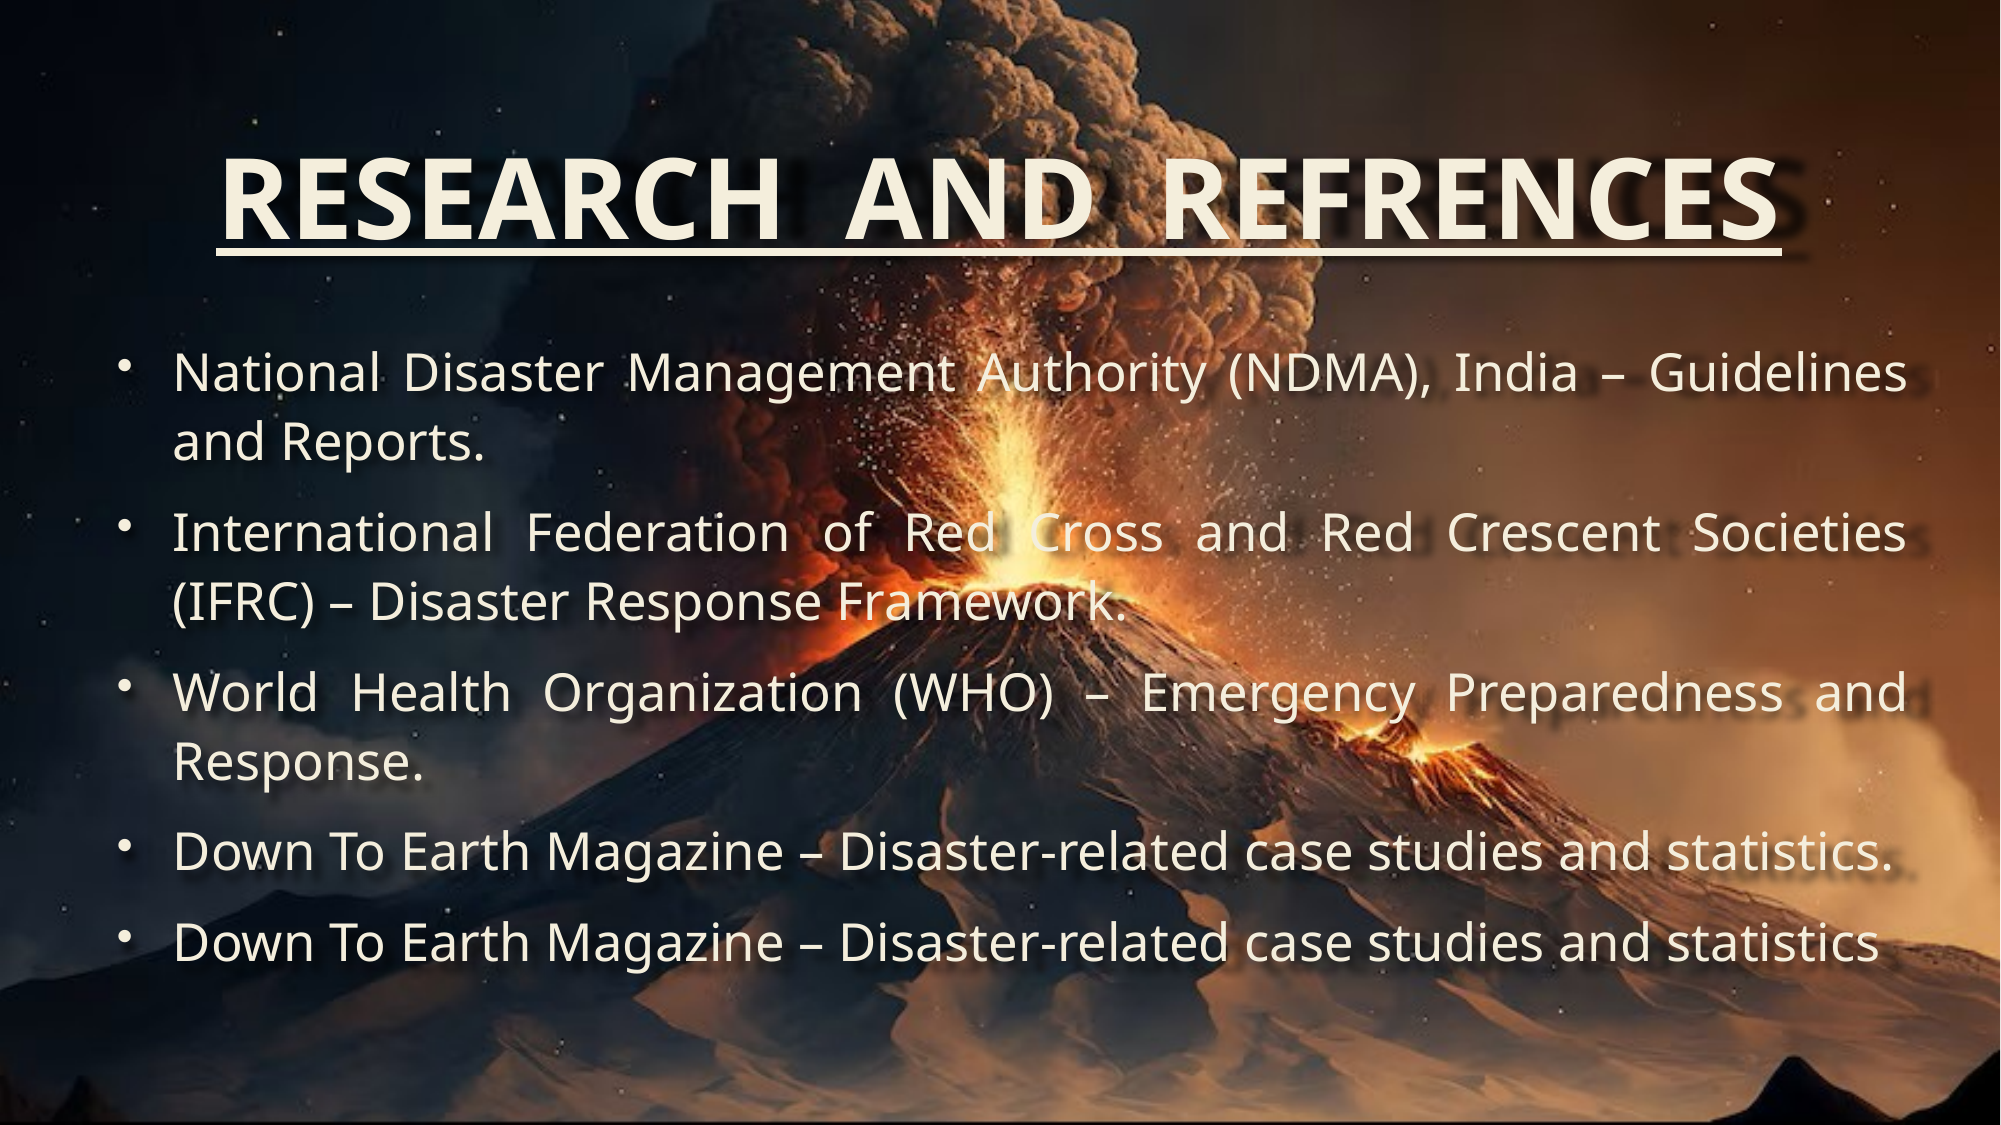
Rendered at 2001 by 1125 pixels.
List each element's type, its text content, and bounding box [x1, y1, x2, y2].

picture [0, 0, 2001, 1125]
title RESEARCH AND REFRENCES [149, 99, 1849, 307]
list National Disaster Management Authority (NDMA), India – Guidelines and Reports. International Federation of Red Cross and Red Crescent Societies (IFRC) – Disaster Response Framework. World Health Organization (WHO) – Emergency Preparedness and Response. Down To Earth Magazine – Disaster-related case studies and statistics. Down To Earth Magazine – Disaster-related case studies and statistics [103, 324, 1925, 1025]
